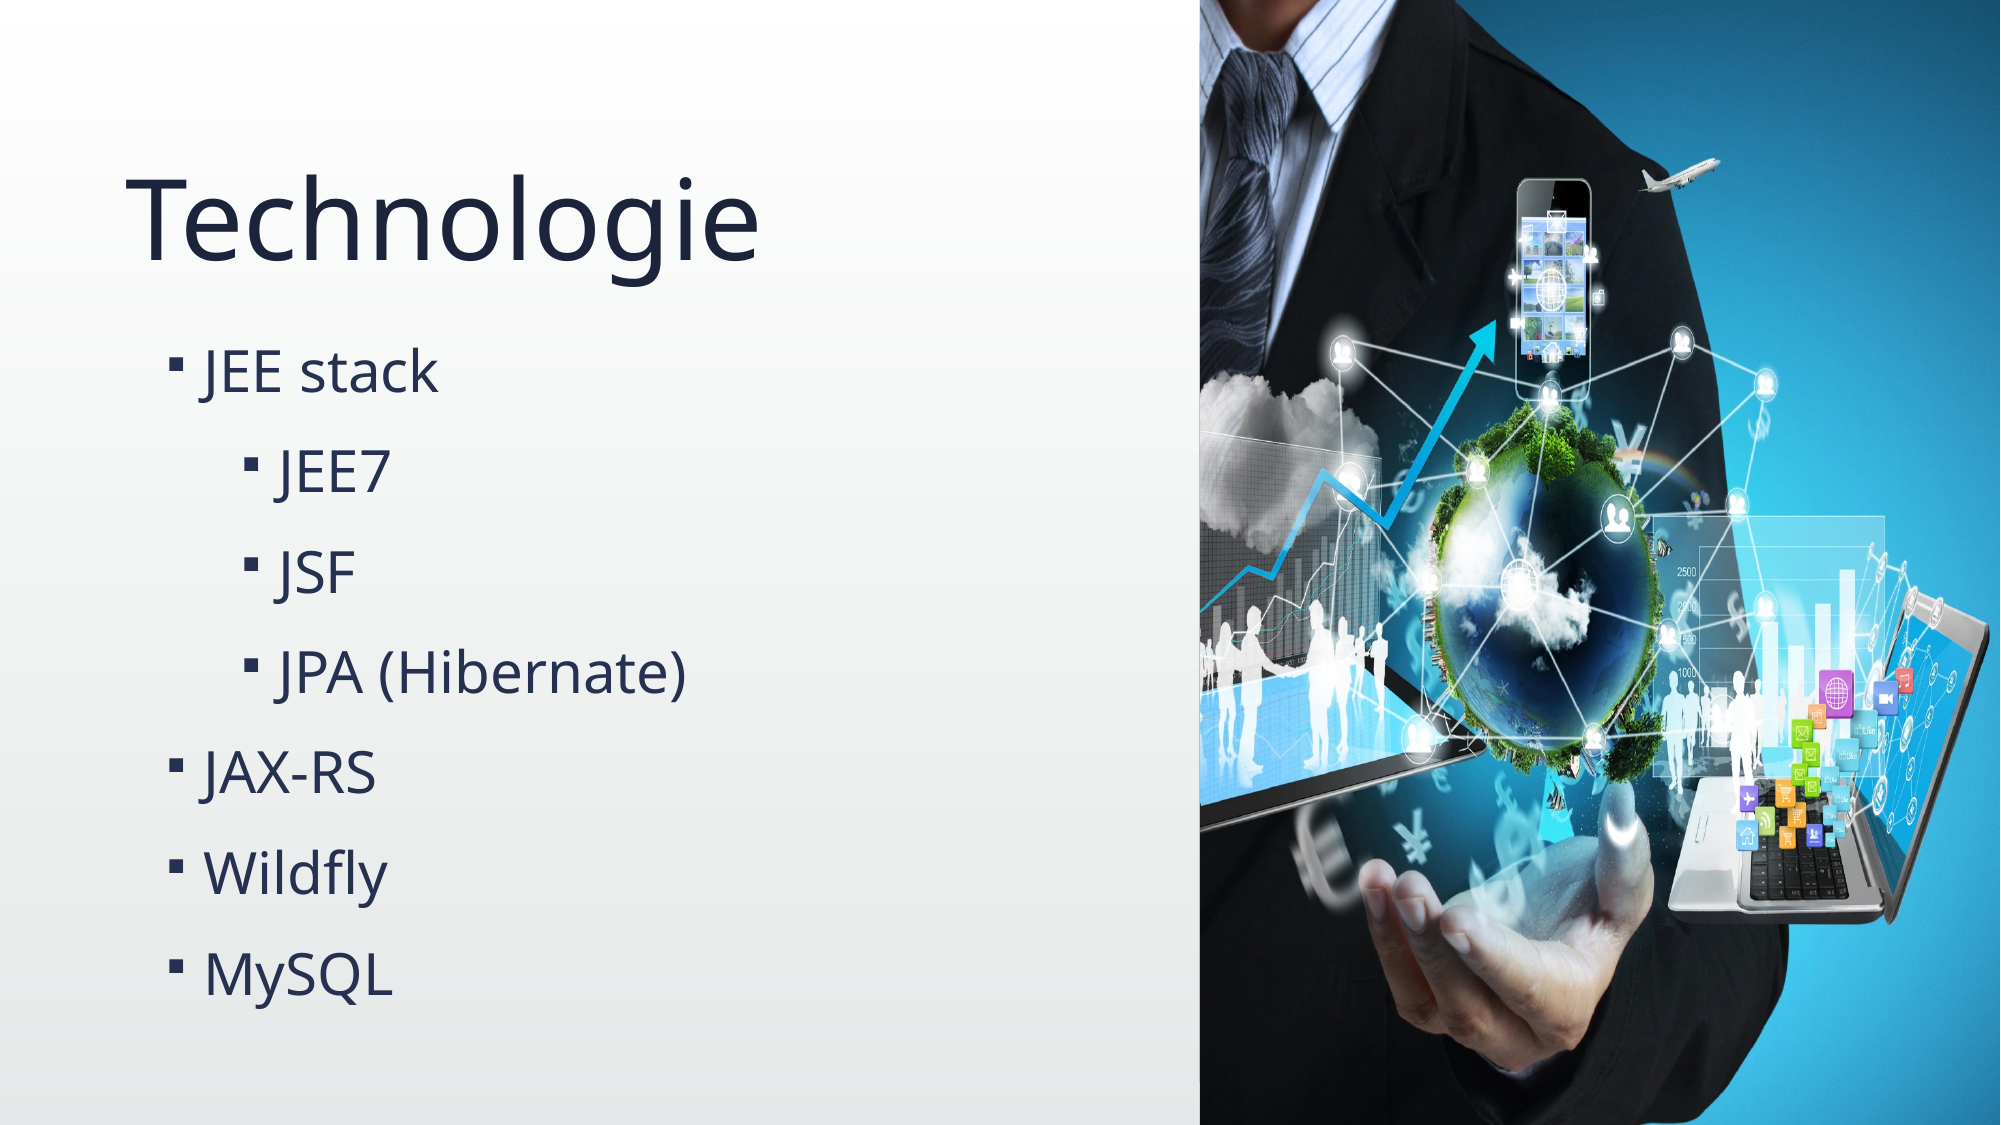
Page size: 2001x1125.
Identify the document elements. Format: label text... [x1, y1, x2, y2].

picture [1199, 0, 2000, 1125]
text_box Technologie [111, 140, 779, 291]
text_box JEE stack JEE7 JSF JPA (Hibernate) JAX-RS Wildfly MySQL [143, 334, 1144, 1015]
